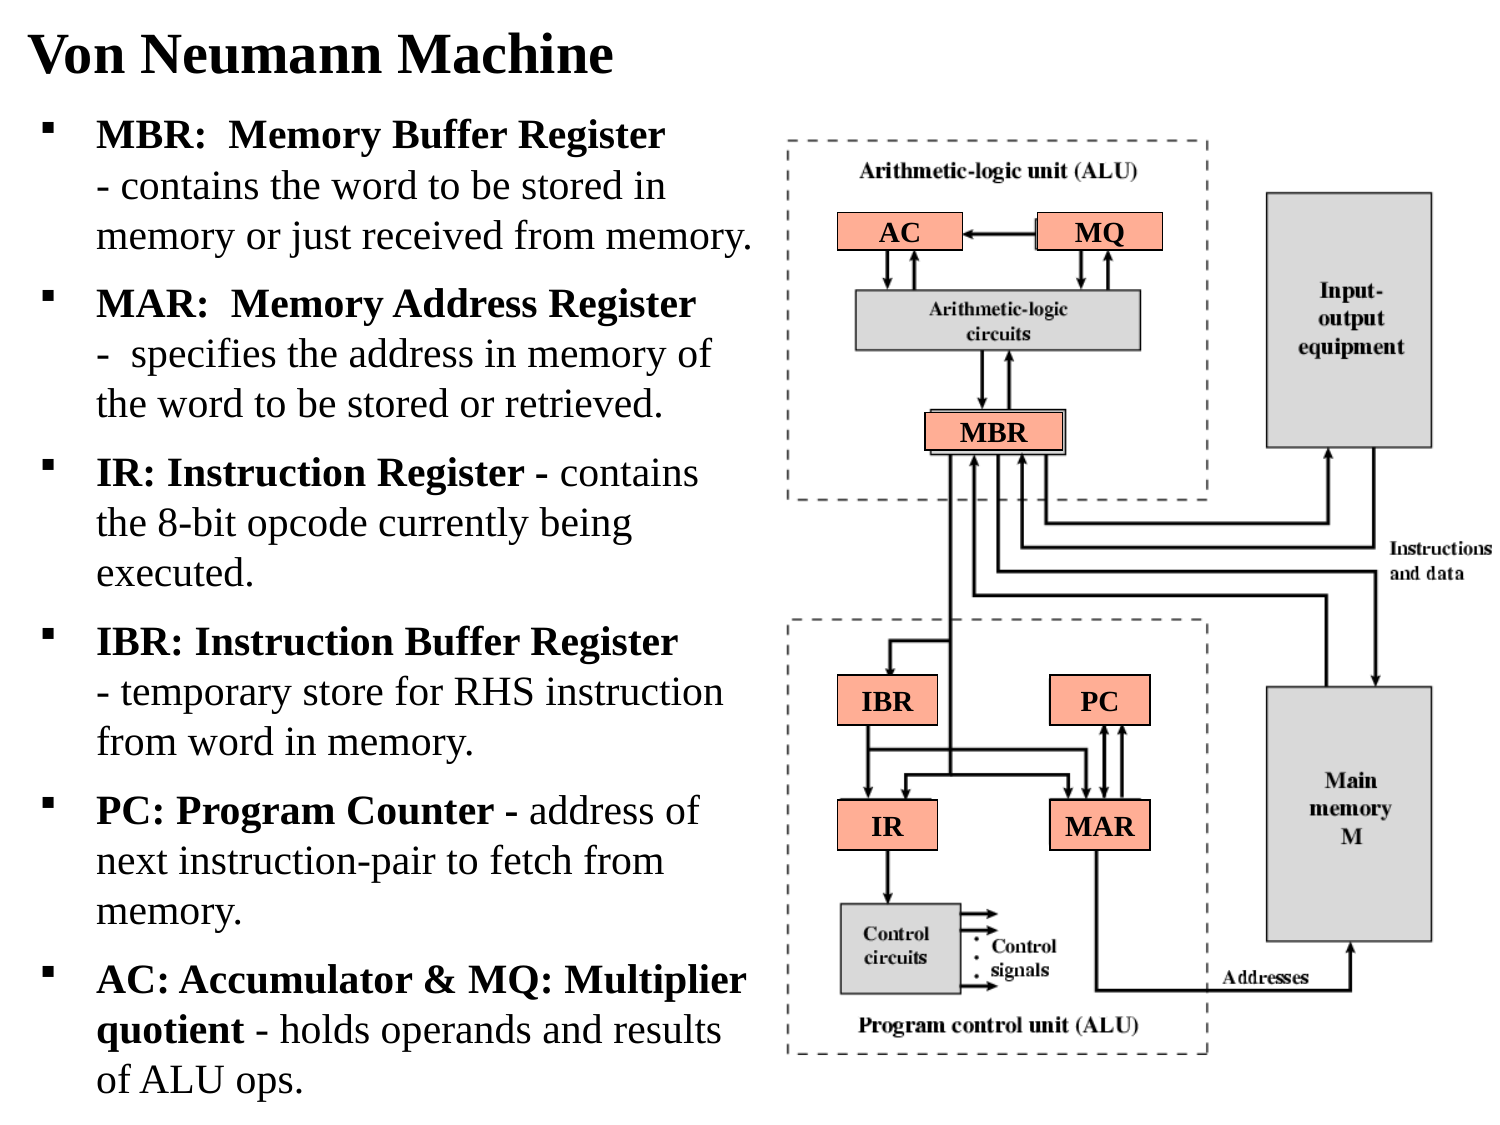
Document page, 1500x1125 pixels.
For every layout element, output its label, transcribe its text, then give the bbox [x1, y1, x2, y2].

text_box MBR: Memory Buffer Register - contains the word to be stored in memory or just received from memory. MAR: Memory Address Register - specifies the address in memory of the word to be stored or retrieved. IR: Instruction Register - contains the 8-bit opcode currently being executed. IBR: Instruction Buffer Register - temporary store for RHS instruction from word in memory. PC: Program Counter - address of next instruction-pair to fetch from memory. AC: Accumulator & MQ: Multiplier quotient - holds operands and results of ALU ops. [24, 99, 775, 1125]
picture [774, 124, 1500, 1063]
text_box Von Neumann Machine [12, 12, 1063, 88]
